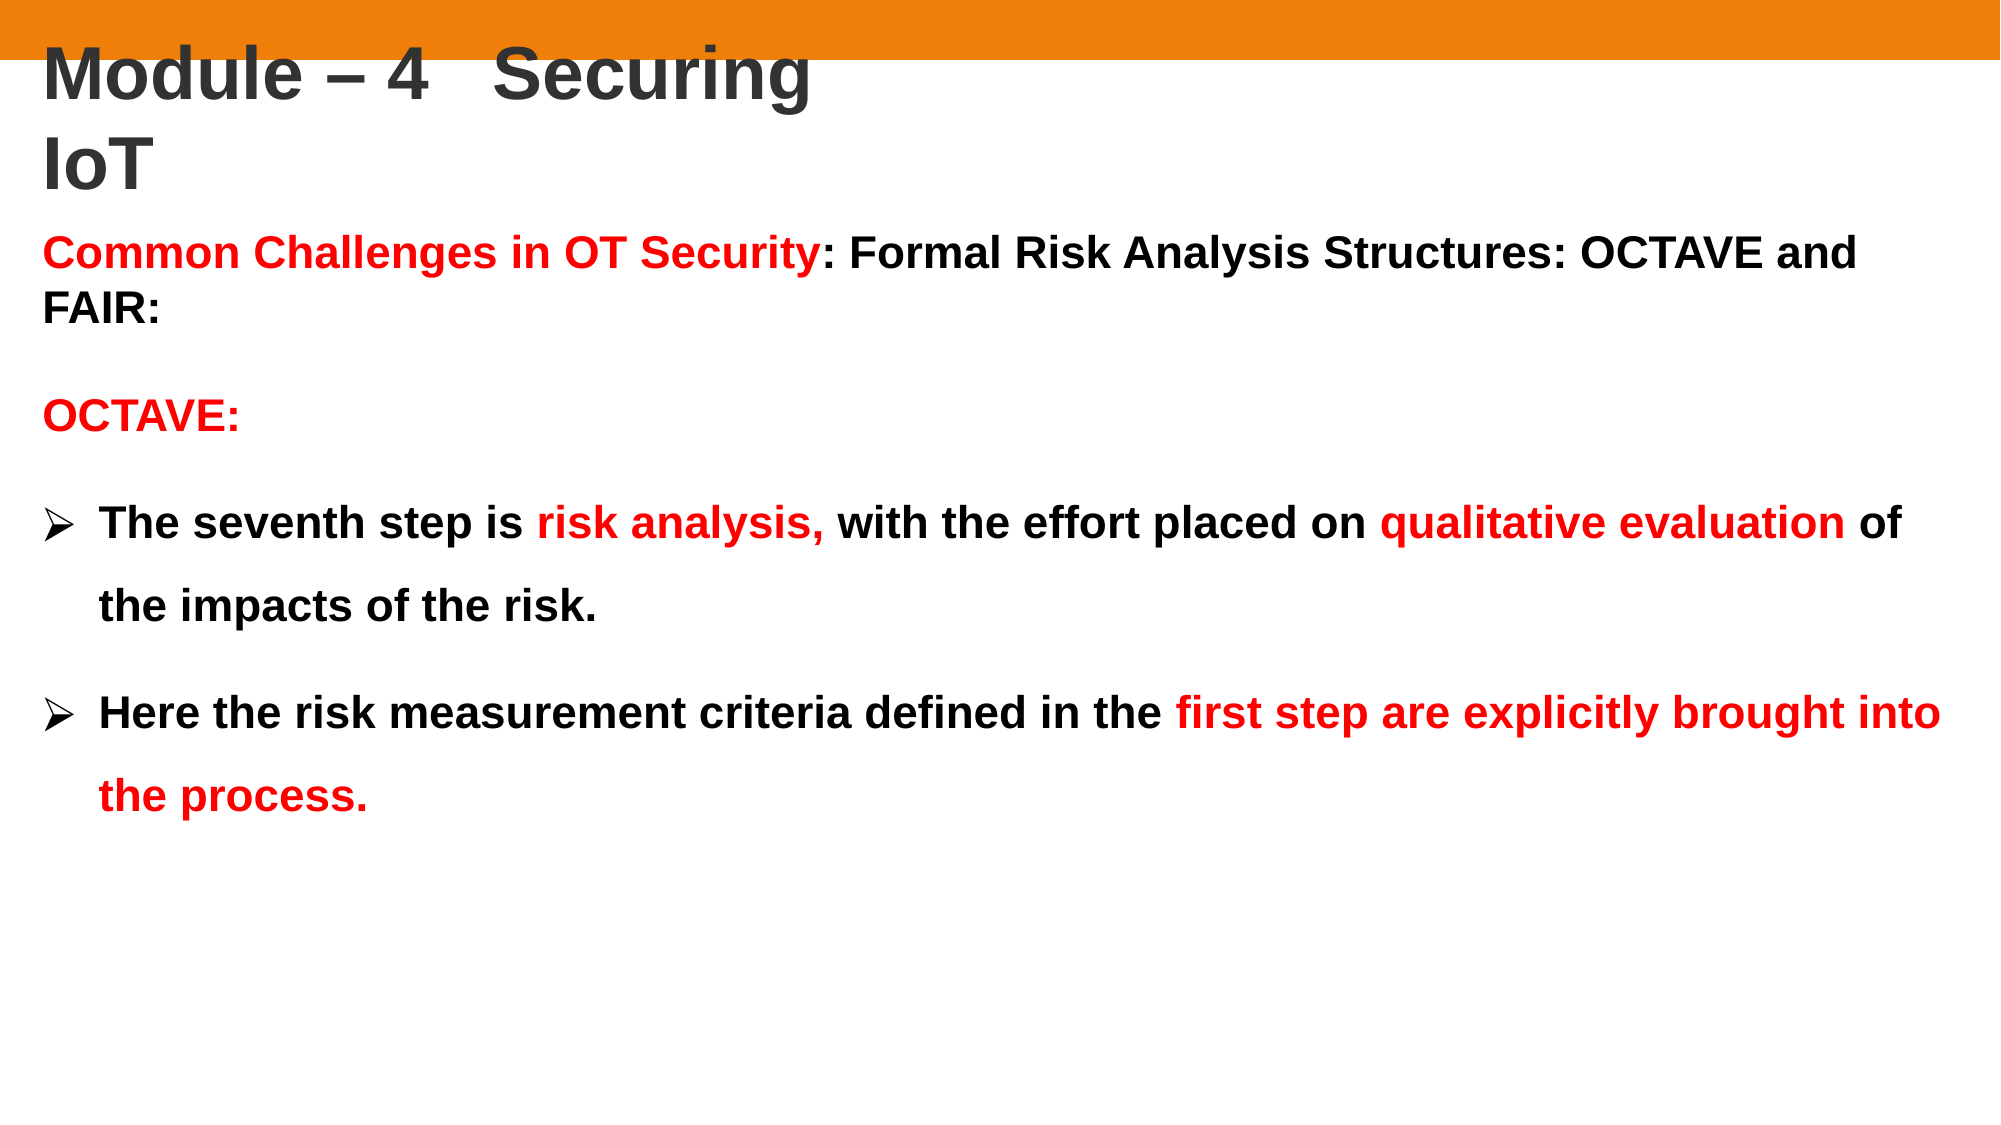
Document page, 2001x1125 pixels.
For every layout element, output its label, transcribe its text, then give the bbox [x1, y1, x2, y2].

text_box Common Challenges in OT Security: Formal Risk Analysis Structures: OCTAVE and FAIR: OCTAVE: The seventh step is risk analysis, with the effort placed on qualitative evaluation of the impacts of the risk. Here the risk measurement criteria defined in the first step are explicitly brought into the process. [40, 220, 1958, 821]
title Module – 4 Securing IoT [40, 18, 928, 209]
